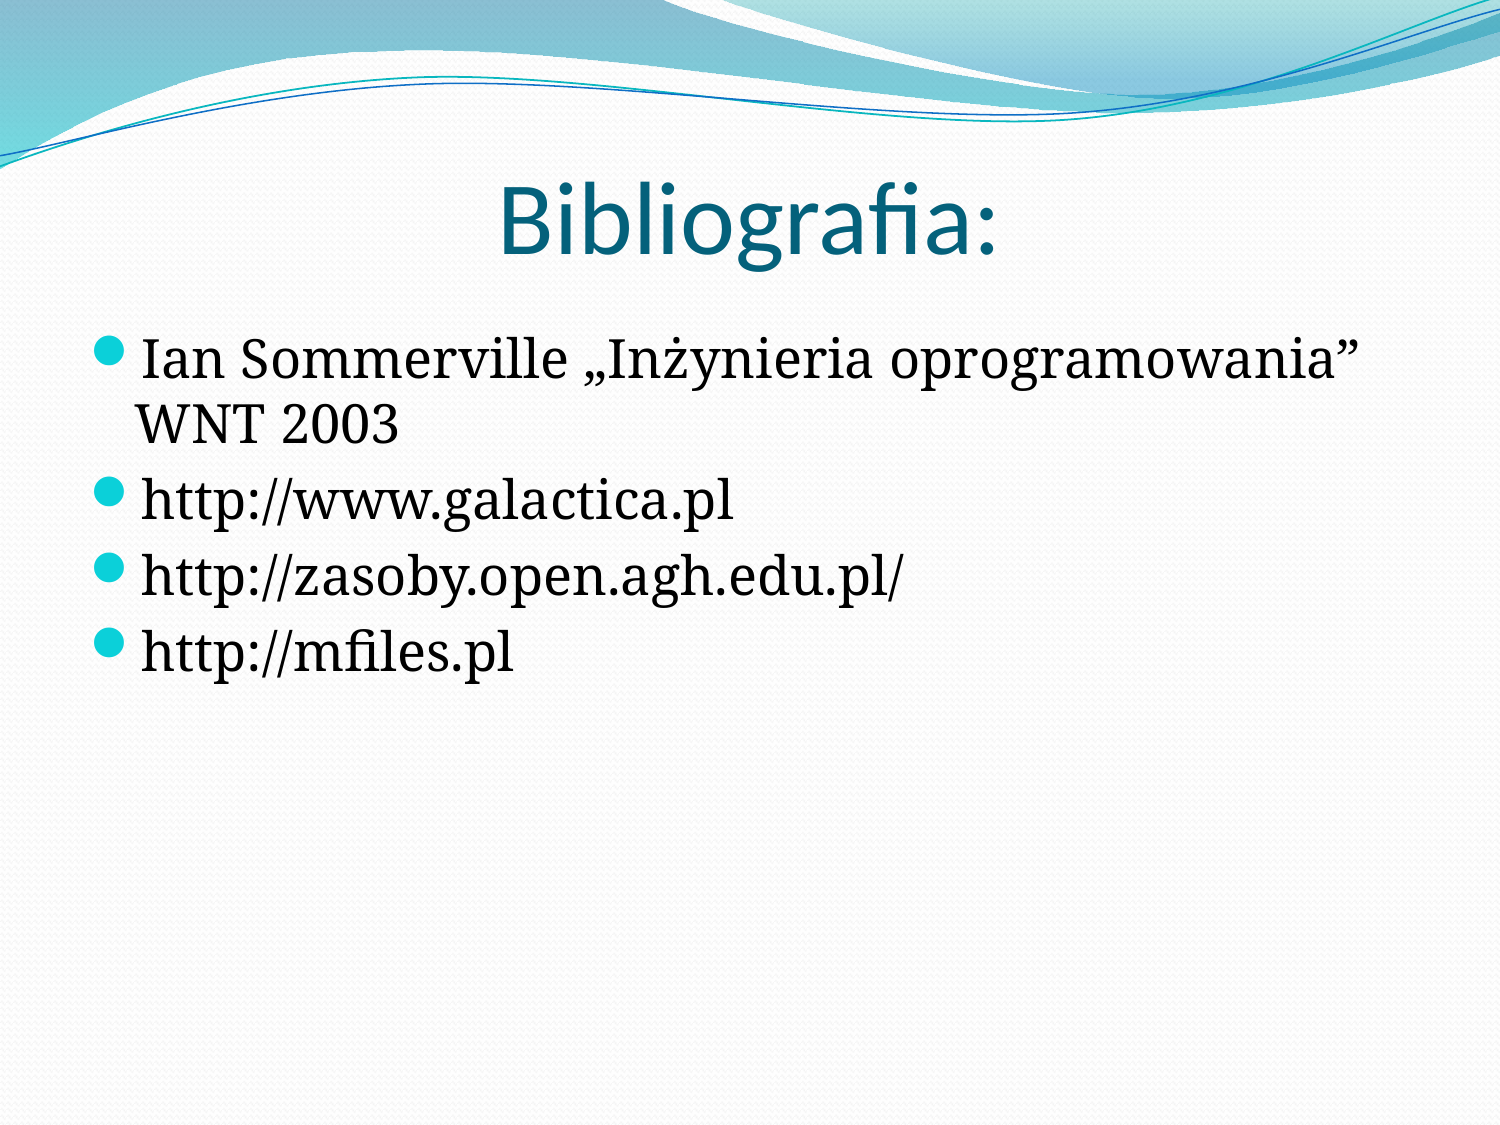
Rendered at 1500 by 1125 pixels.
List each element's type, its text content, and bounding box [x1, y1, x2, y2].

title Bibliografia: [75, 115, 1425, 303]
list Ian Sommerville „Inżynieria oprogramowania” WNT 2003 http://www.galactica.pl http://zasoby.open.agh.edu.pl/ http://mfiles.pl [75, 317, 1425, 1038]
